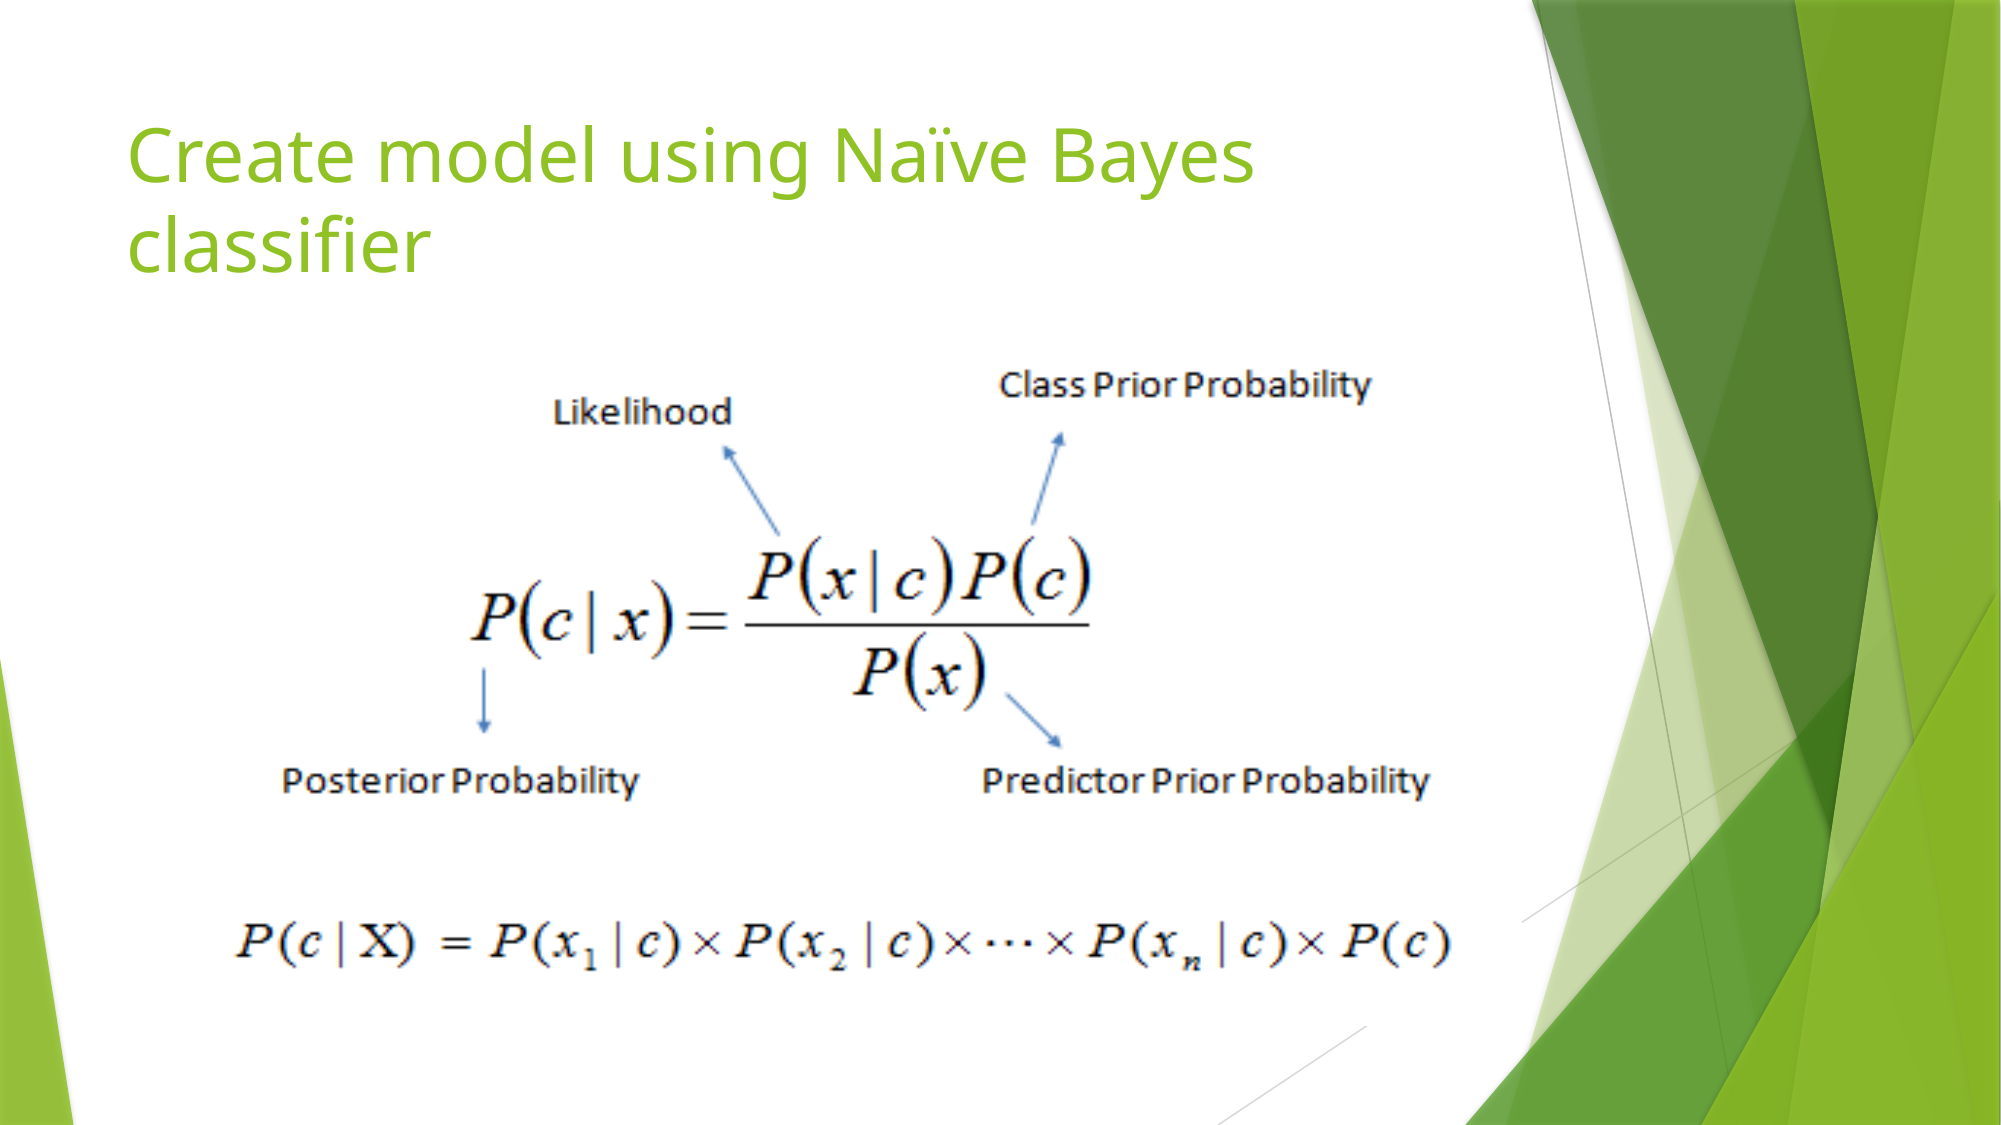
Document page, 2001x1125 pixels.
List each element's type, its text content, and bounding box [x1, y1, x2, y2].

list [177, 305, 1522, 1026]
title Create model using Naïve Bayes classifier [111, 99, 1522, 317]
